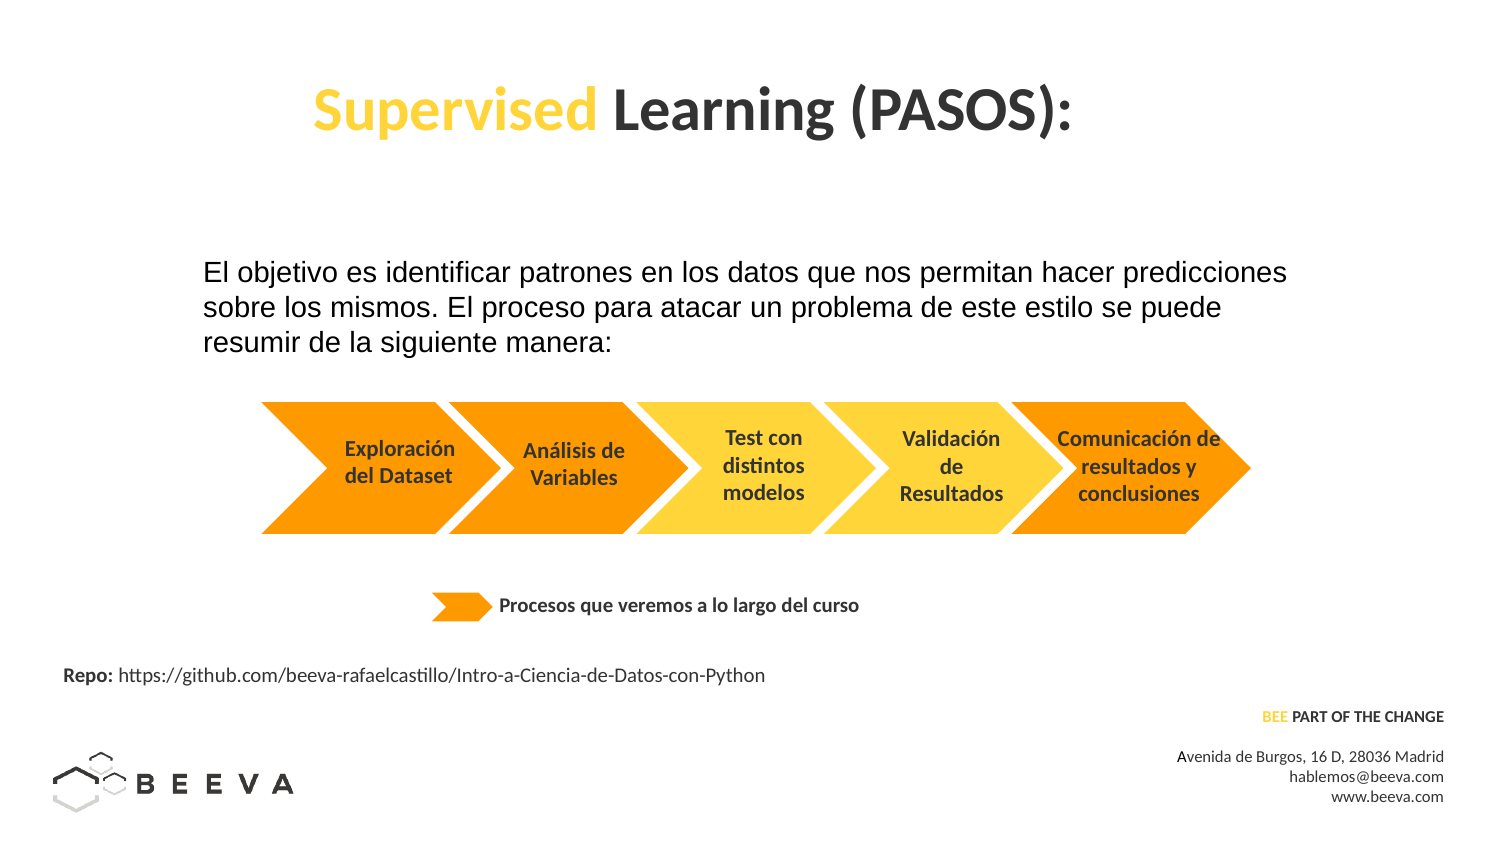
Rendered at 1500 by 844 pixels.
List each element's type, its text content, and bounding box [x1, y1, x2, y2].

text_box [261, 402, 502, 534]
text_box [1011, 516, 1204, 534]
text_box Test con distintos modelos [682, 407, 846, 454]
text_box BEE PART OF THE CHANGE Avenida de Burgos, 16 D, 28036 Madrid hablemos@beeva.com www.beeva.com [1116, 681, 1460, 813]
text_box [448, 516, 641, 534]
text_box Repo: https://github.com/beeva-rafaelcastillo/Intro-a-Ciencia-de-Datos-con-Python [30, 646, 799, 735]
text_box Procesos que veremos a lo largo del curso [295, 576, 1064, 665]
text_box [636, 516, 829, 534]
text_box Supervised Learning (PASOS): [283, 53, 1105, 229]
picture [53, 751, 294, 813]
text_box Exploración del Dataset [329, 418, 500, 464]
text_box Análisis de Variables [492, 420, 656, 466]
text_box Validación de Resultados [878, 408, 1025, 454]
text_box Comunicación de resultados y conclusiones [1038, 408, 1240, 454]
text_box [823, 516, 1016, 534]
text_box El objetivo es identificar patrones en los datos que nos permitan hacer predicciones sobre los mismos. El proceso para atacar un problema de este estilo se puede resumir de la siguiente manera: [188, 238, 1312, 516]
